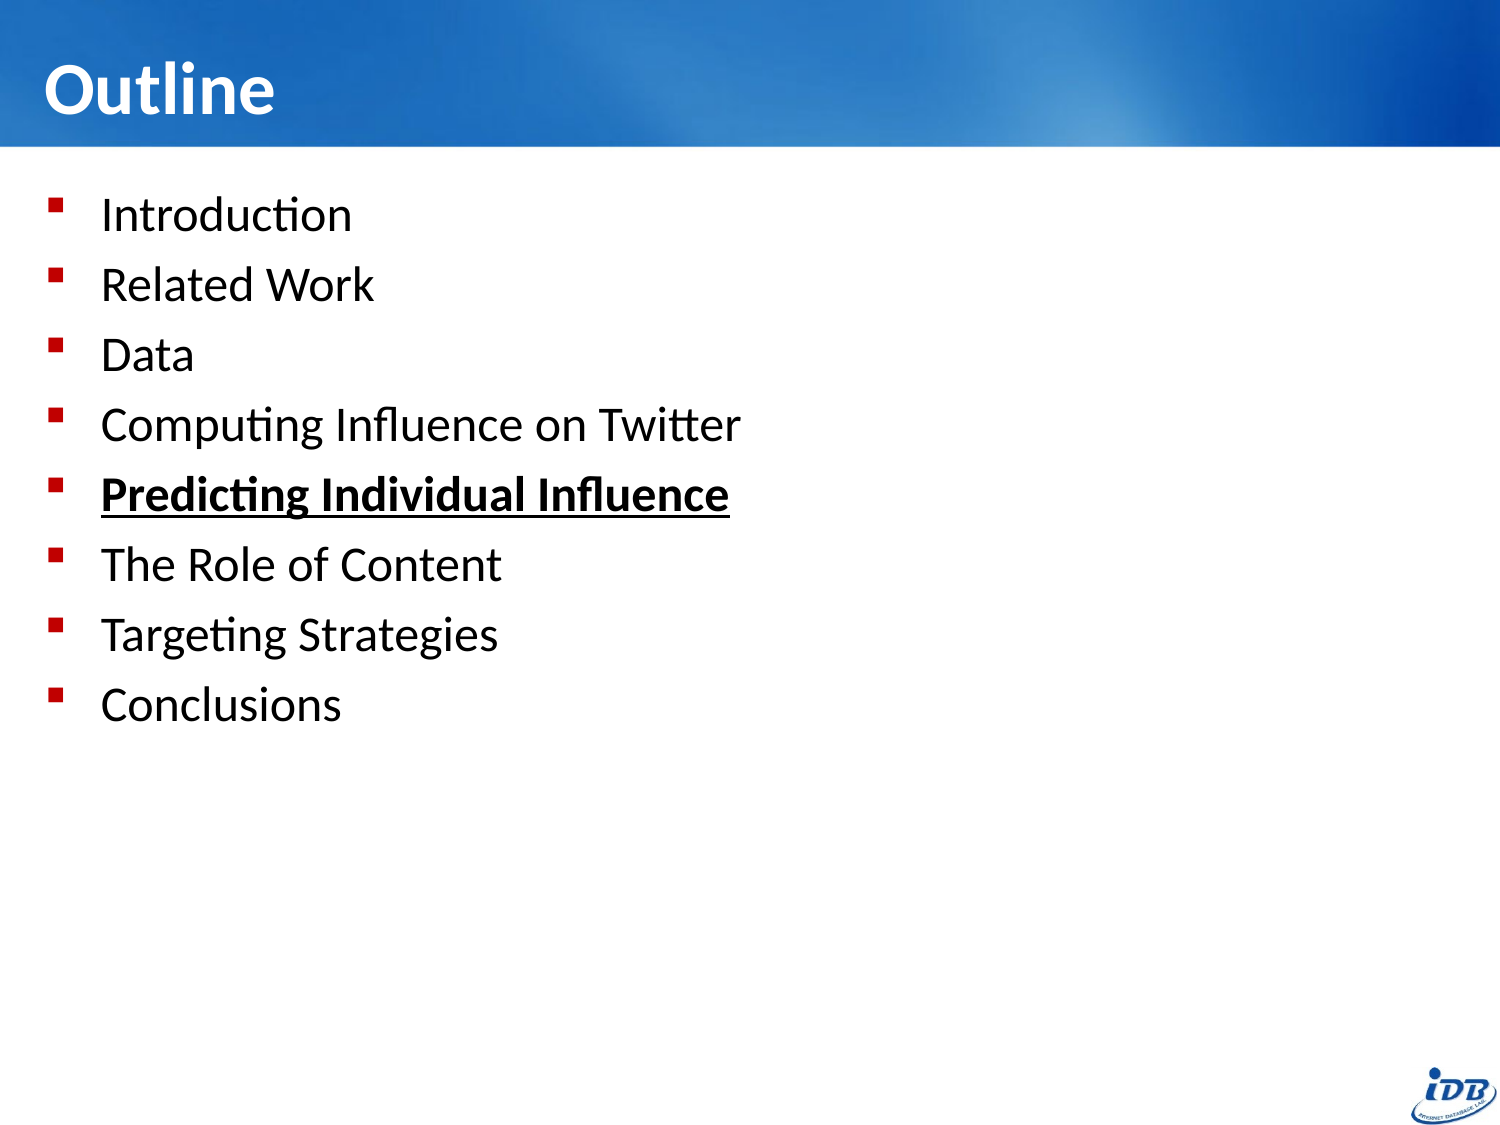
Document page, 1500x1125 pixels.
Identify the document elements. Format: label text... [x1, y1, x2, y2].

picture [0, 0, 1500, 1125]
list Introduction Related Work Data Computing Influence on Twitter Predicting Individual Influence The Role of Content Targeting Strategies Conclusions [29, 174, 1471, 1071]
title Outline [29, 19, 1471, 149]
